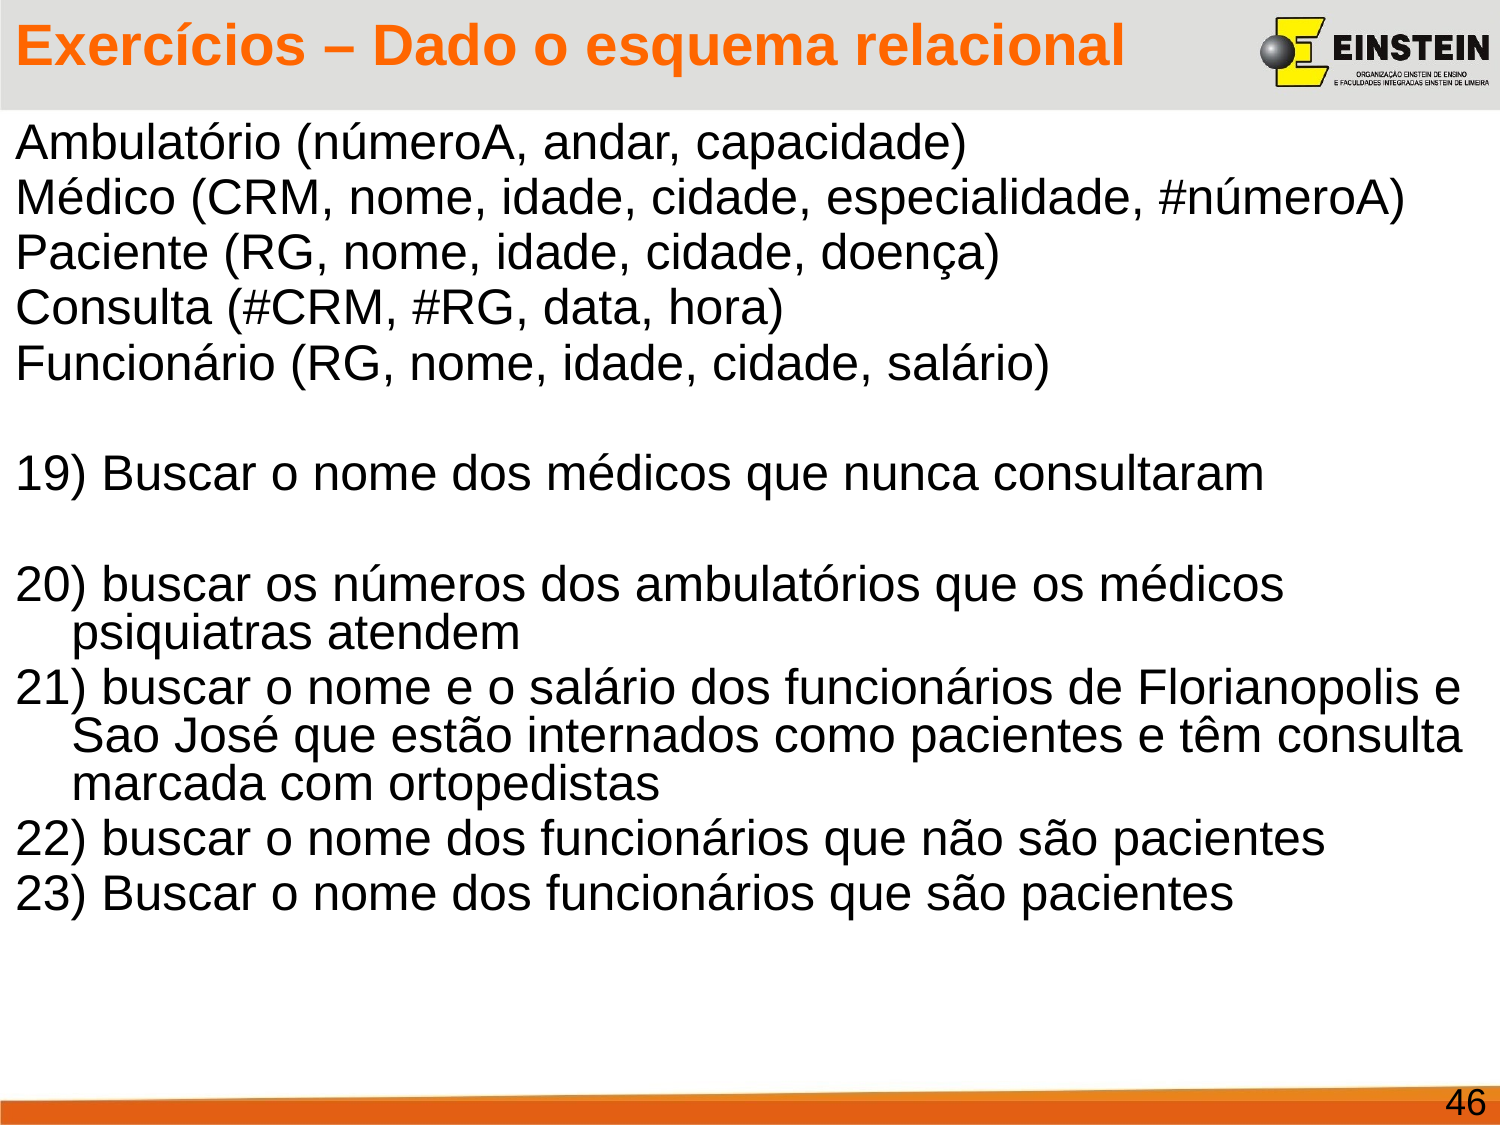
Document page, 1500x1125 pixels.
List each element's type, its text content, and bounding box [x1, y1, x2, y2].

picture [0, 952, 1500, 1125]
list Ambulatório (númeroA, andar, capacidade) Médico (CRM, nome, idade, cidade, especialidade, #númeroA) Paciente (RG, nome, idade, cidade, doença) Consulta (#CRM, #RG, data, hora) Funcionário (RG, nome, idade, cidade, salário) 19) Buscar o nome dos médicos que nunca consultaram 20) buscar os números dos ambulatórios que os médicos psiquiatras atendem 21) buscar o nome e o salário dos funcionários de Florianopolis e Sao José que estão internados como pacientes e têm consulta marcada com ortopedistas 22) buscar o nome dos funcionários que não são pacientes 23) Buscar o nome dos funcionários que são pacientes [0, 113, 1500, 952]
picture [1341, 0, 1500, 113]
title Exercícios – Dado o esquema relacional [0, 0, 1341, 113]
text_box 46 [1151, 1070, 1500, 1125]
